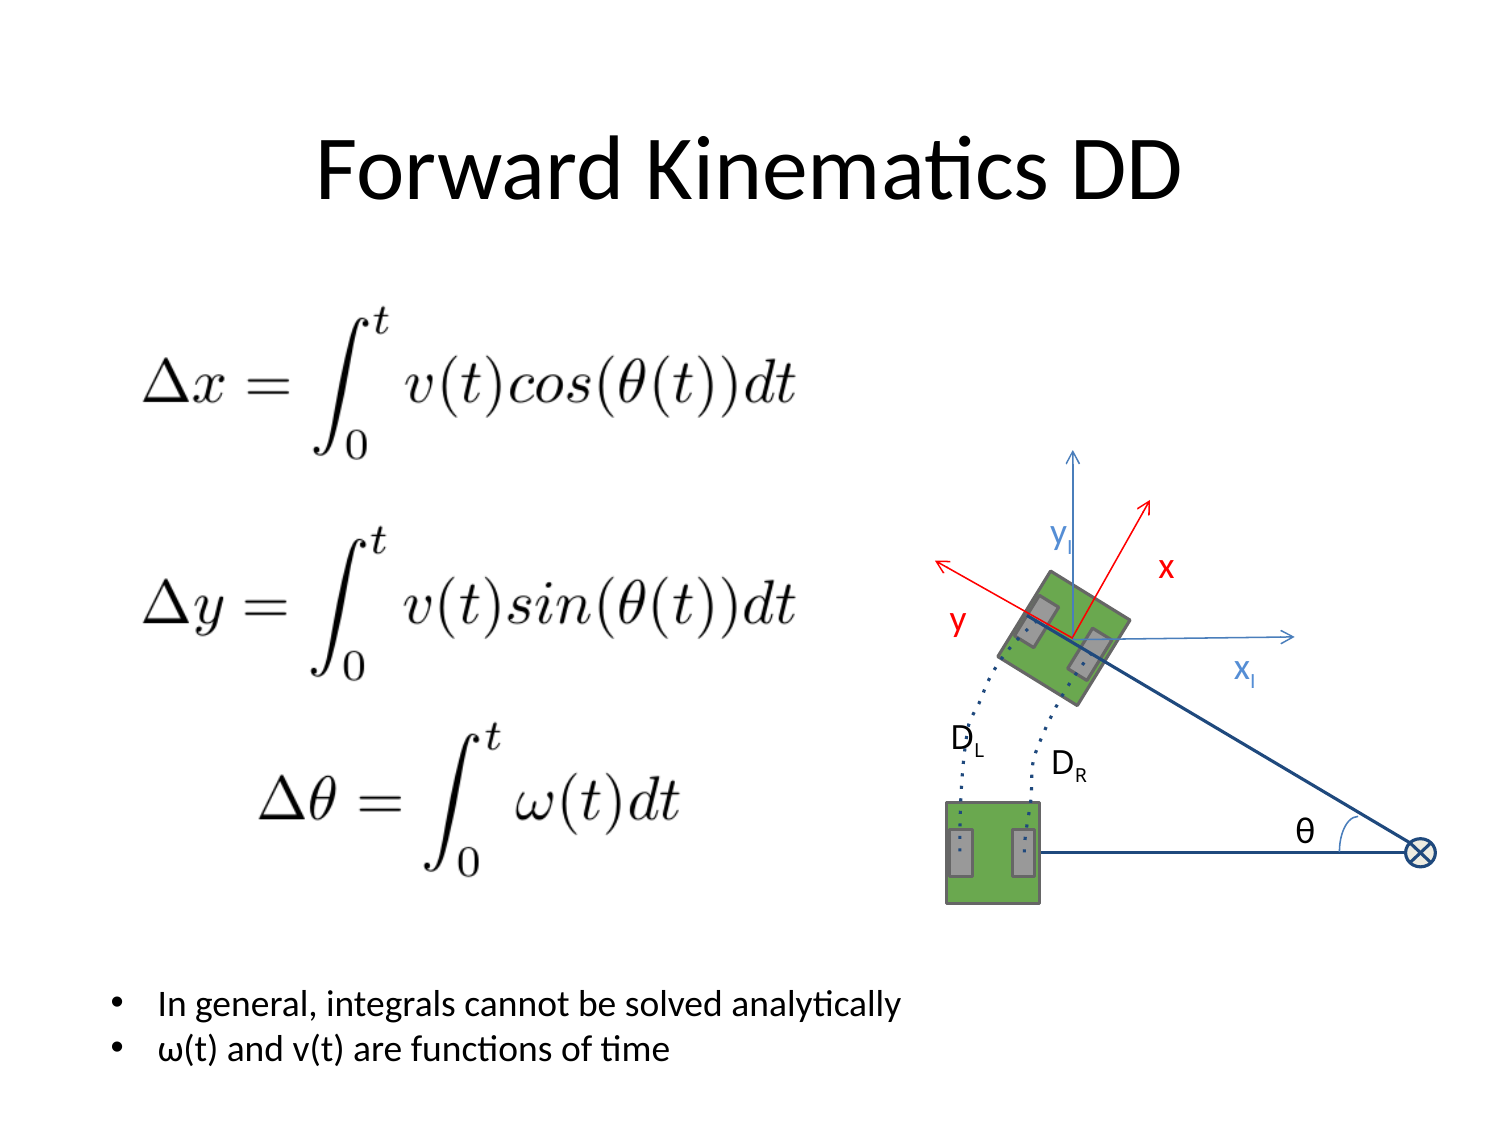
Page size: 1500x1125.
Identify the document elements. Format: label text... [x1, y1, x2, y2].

text_box In general, integrals cannot be solved analytically ω(t) and v(t) are functions of time [95, 971, 917, 1077]
text_box x [1155, 533, 1190, 586]
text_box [934, 587, 1436, 904]
text_box yI [1035, 499, 1067, 558]
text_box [1154, 636, 1295, 640]
picture [74, 262, 854, 942]
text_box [934, 560, 1074, 639]
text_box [1072, 499, 1151, 638]
title Forward Kinematics DD [75, 45, 1425, 233]
